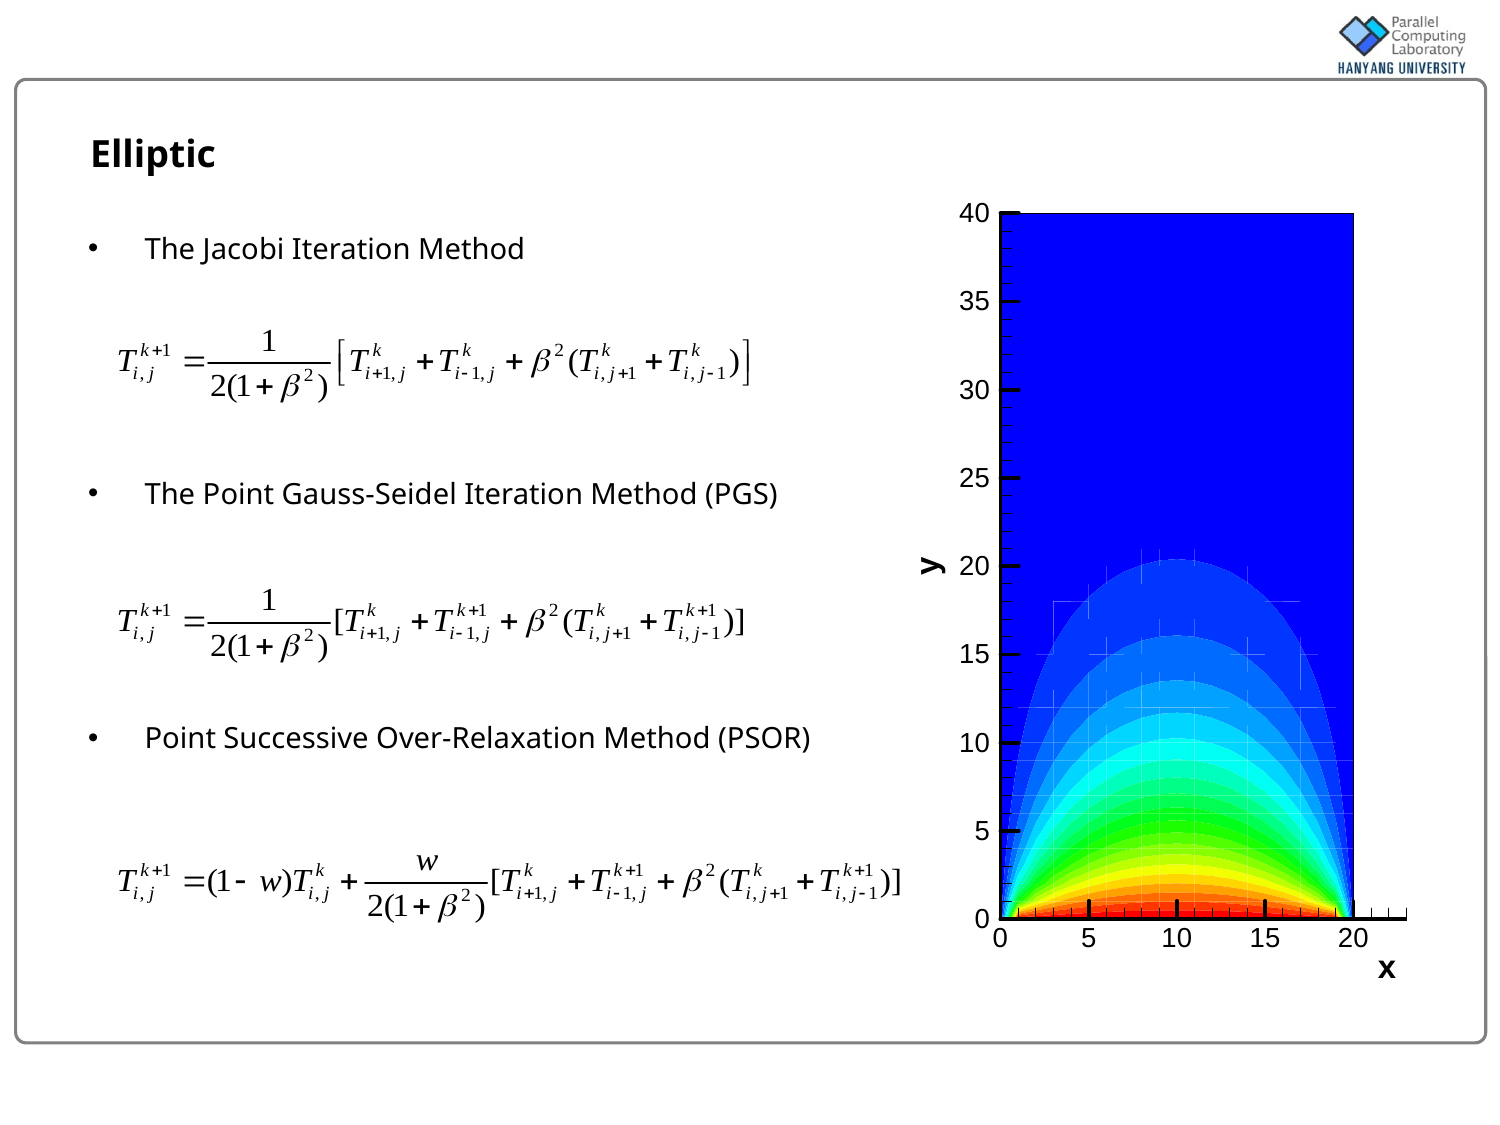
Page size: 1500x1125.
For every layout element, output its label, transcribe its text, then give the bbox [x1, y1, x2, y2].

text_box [113, 839, 908, 929]
title Elliptic [74, 128, 1426, 177]
picture [913, 166, 1408, 994]
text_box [113, 320, 768, 410]
picture [1335, 10, 1469, 77]
list [74, 222, 1436, 1006]
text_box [113, 579, 752, 669]
text_box The Jacobi Iteration Method The Point Gauss-Seidel Iteration Method (PGS) Point Successive Over-Relaxation Method (PSOR) [73, 222, 1424, 1005]
